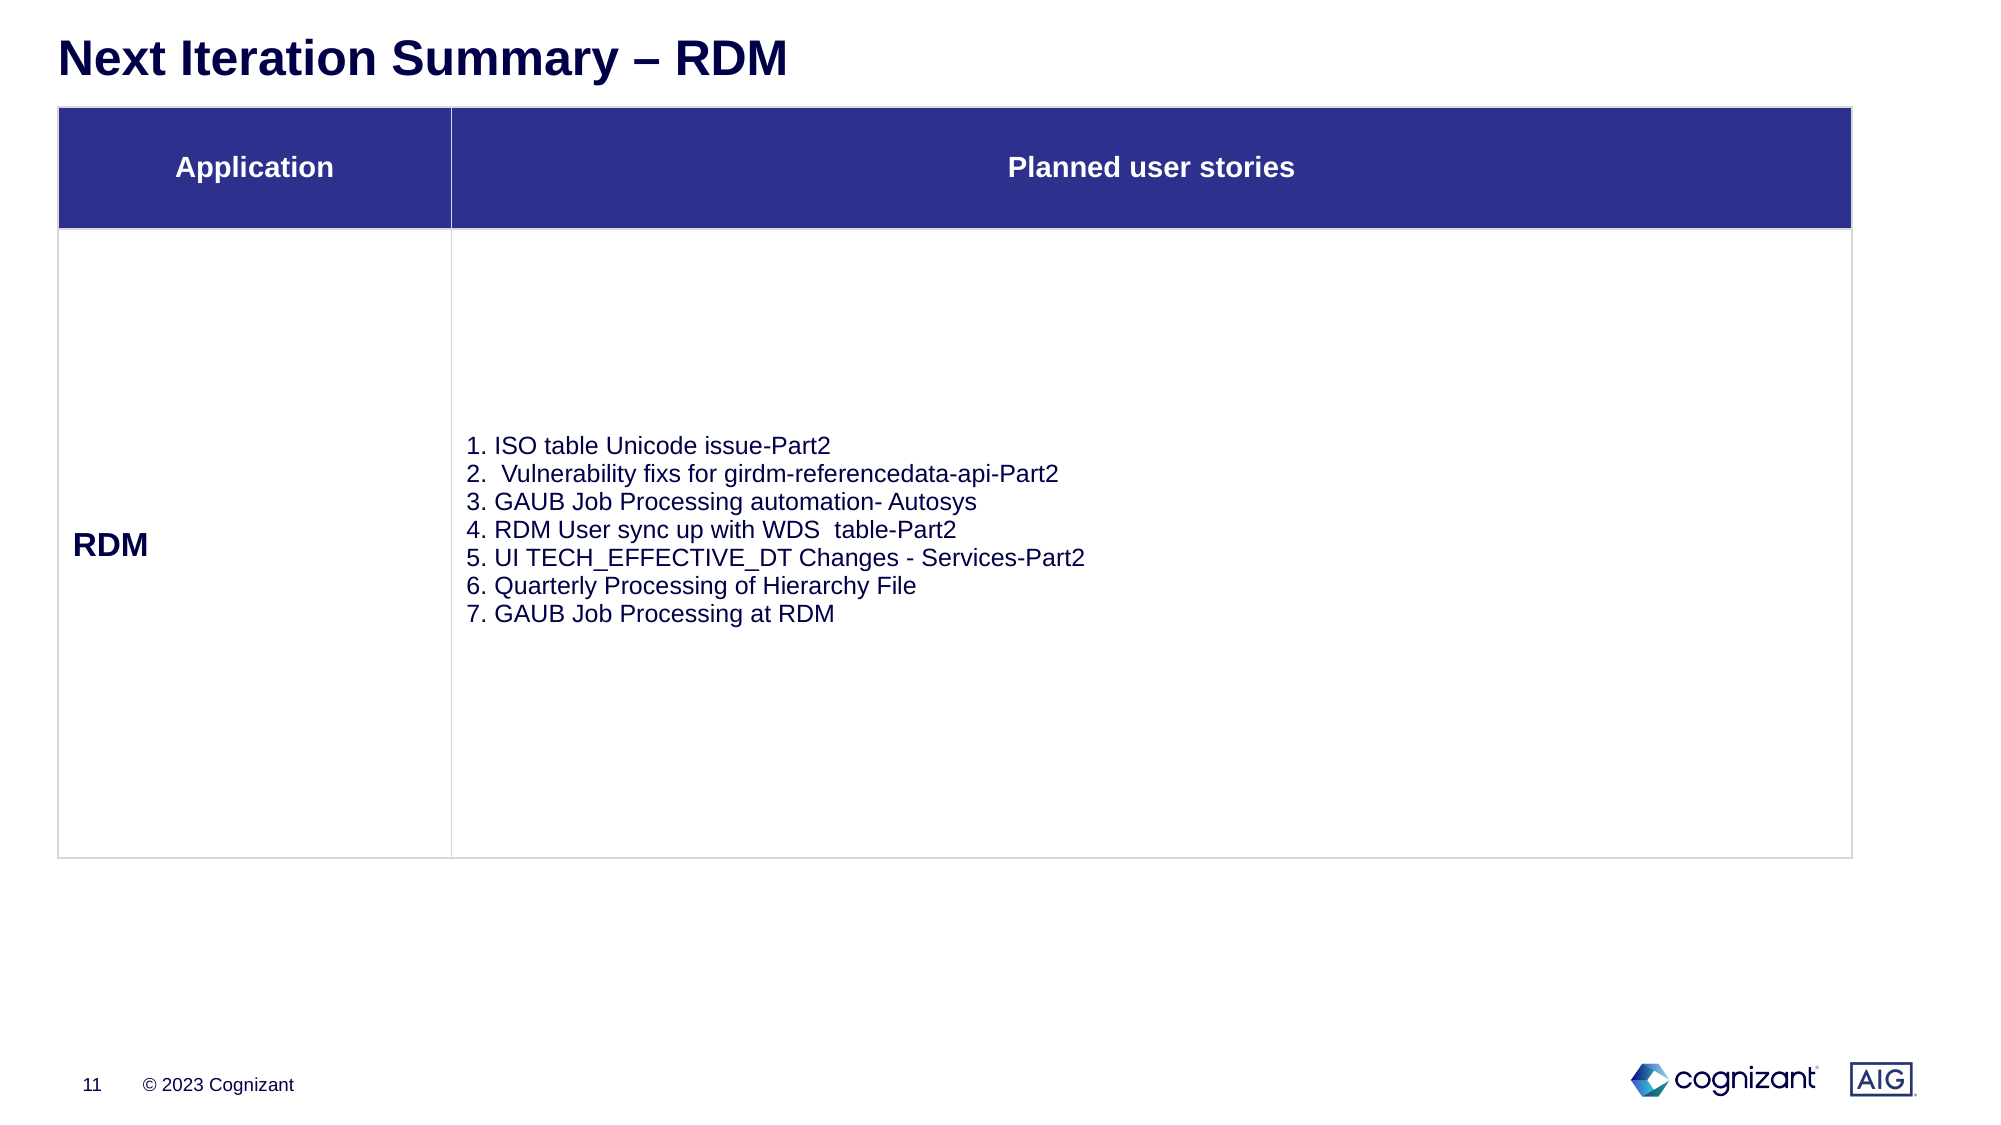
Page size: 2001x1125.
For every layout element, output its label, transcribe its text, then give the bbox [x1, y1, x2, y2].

table_cell RDM [59, 230, 451, 857]
table_header Planned user stories [452, 108, 1851, 228]
picture [1614, 1047, 1832, 1113]
table_cell 1. ISO table Unicode issue-Part2 2. Vulnerability fixs for girdm-referencedata-api-Part2 3. GAUB Job Processing automation- Autosys 4. RDM User sync up with WDS table-Part2 5. UI TECH_EFFECTIVE_DT Changes - Services-Part2 6. Quarterly Processing of Hierarchy File 7. GAUB Job Processing at RDM [452, 230, 1851, 857]
picture [1850, 1062, 1917, 1097]
title Next Iteration Summary – RDM [57, 25, 1891, 91]
table_header Application [59, 108, 451, 228]
